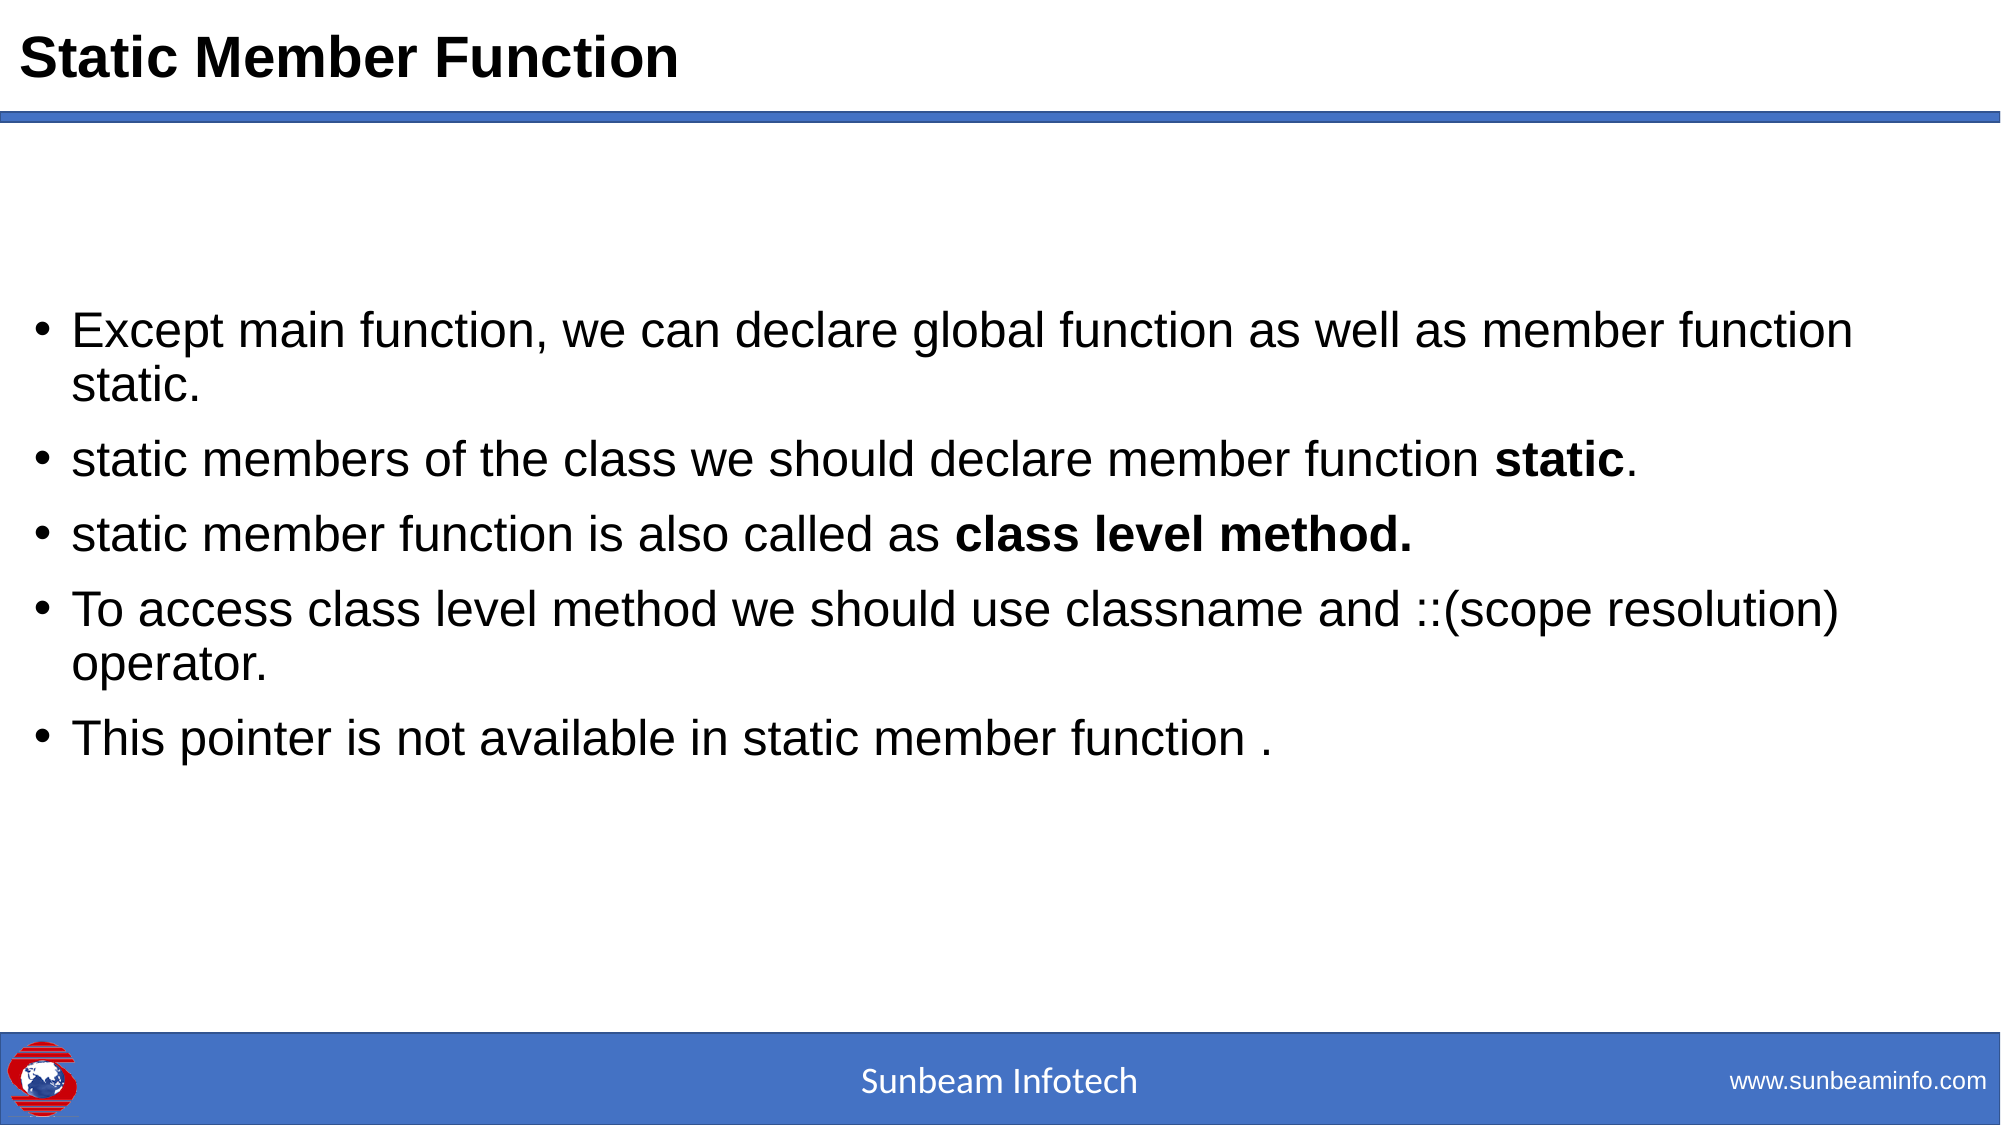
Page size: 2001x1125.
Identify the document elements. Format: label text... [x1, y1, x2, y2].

list Except main function, we can declare global function as well as member function static. static members of the class we should declare member function static. static member function is also called as class level method. To access class level method we should use classname and ::(scope resolution) operator. This pointer is not available in static member function . [18, 296, 1979, 845]
picture [1, 1036, 82, 1117]
title Static Member Function [4, 5, 1993, 112]
